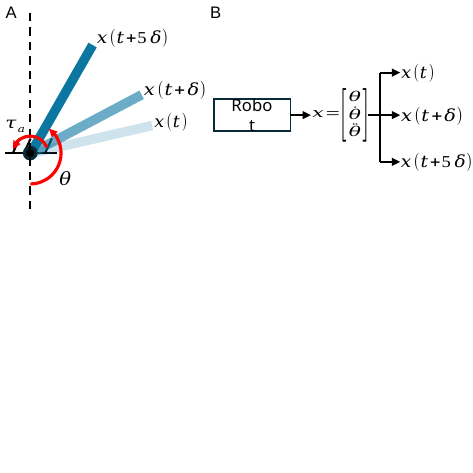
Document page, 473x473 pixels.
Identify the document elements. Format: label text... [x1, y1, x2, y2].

text_box [57, 88, 146, 140]
text_box Robot [212, 98, 292, 132]
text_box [23, 138, 29, 154]
text_box [34, 40, 99, 137]
text_box [31, 134, 42, 152]
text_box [12, 138, 21, 154]
text_box [31, 128, 63, 186]
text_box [44, 138, 53, 154]
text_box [34, 138, 43, 154]
text_box B [195, 0, 237, 29]
text_box A [0, 0, 32, 29]
text_box [61, 119, 156, 153]
text_box [19, 134, 29, 152]
text_box [23, 154, 29, 161]
